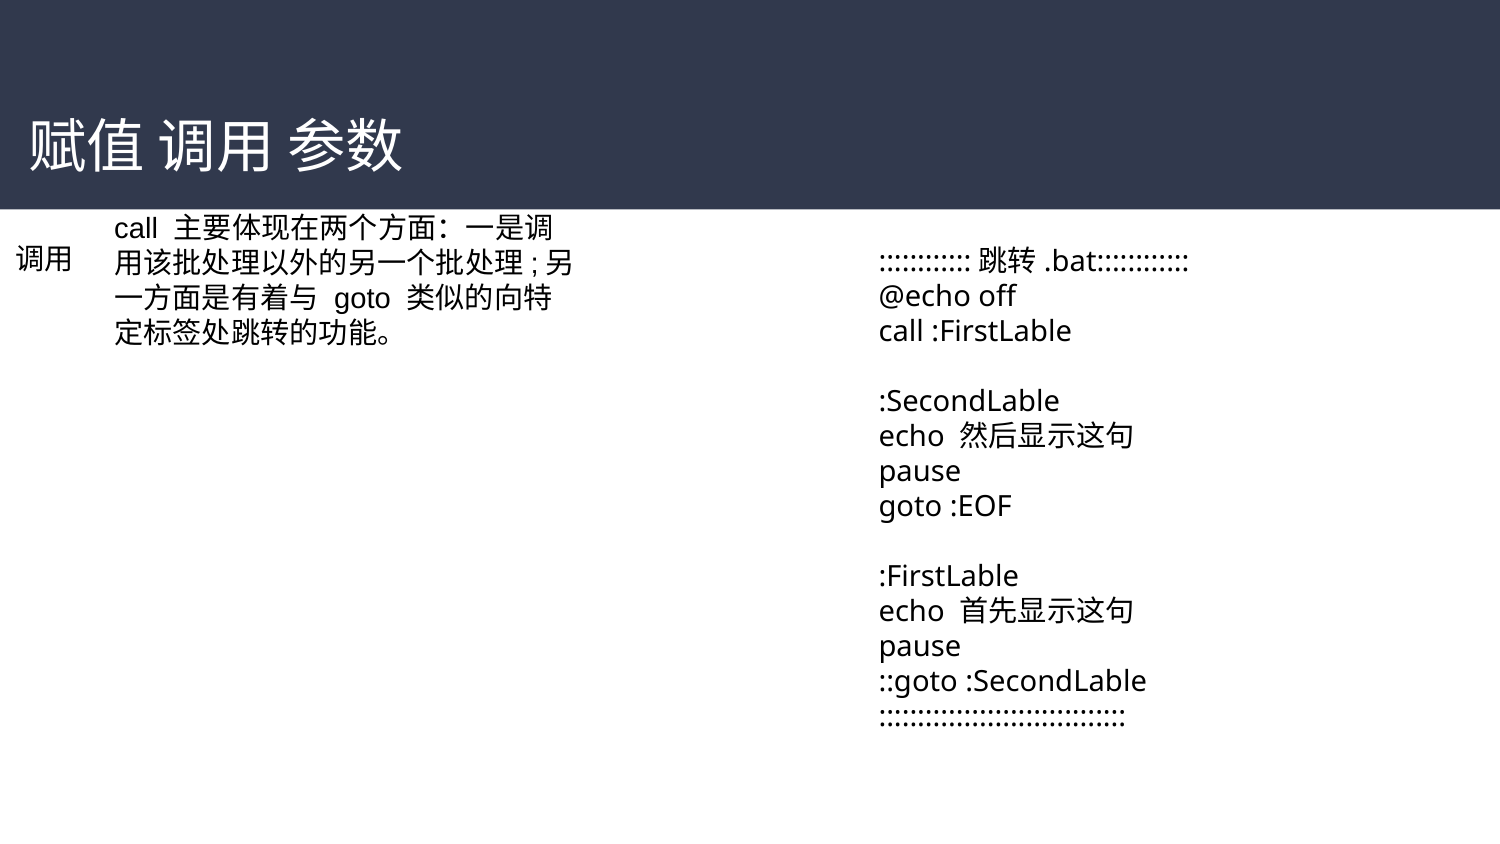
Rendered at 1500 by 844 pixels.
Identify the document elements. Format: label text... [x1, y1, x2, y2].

title 赋值 调用 参数 [13, 94, 1412, 197]
text_box 调用 [0, 224, 99, 290]
text_box ::::::::::::跳转.bat:::::::::::: @echo off call :FirstLable :SecondLable echo 然后显示这句 pause goto :EOF :FirstLable echo 首先显示这句 pause ::goto :SecondLable :::::::::::::::::::::::::::::::: [863, 227, 1433, 783]
text_box call 主要体现在两个方面：一是调用该批处理以外的另一个批处理;另一方面是有着与 goto 类似的向特定标签处跳转的功能。 [99, 194, 592, 365]
